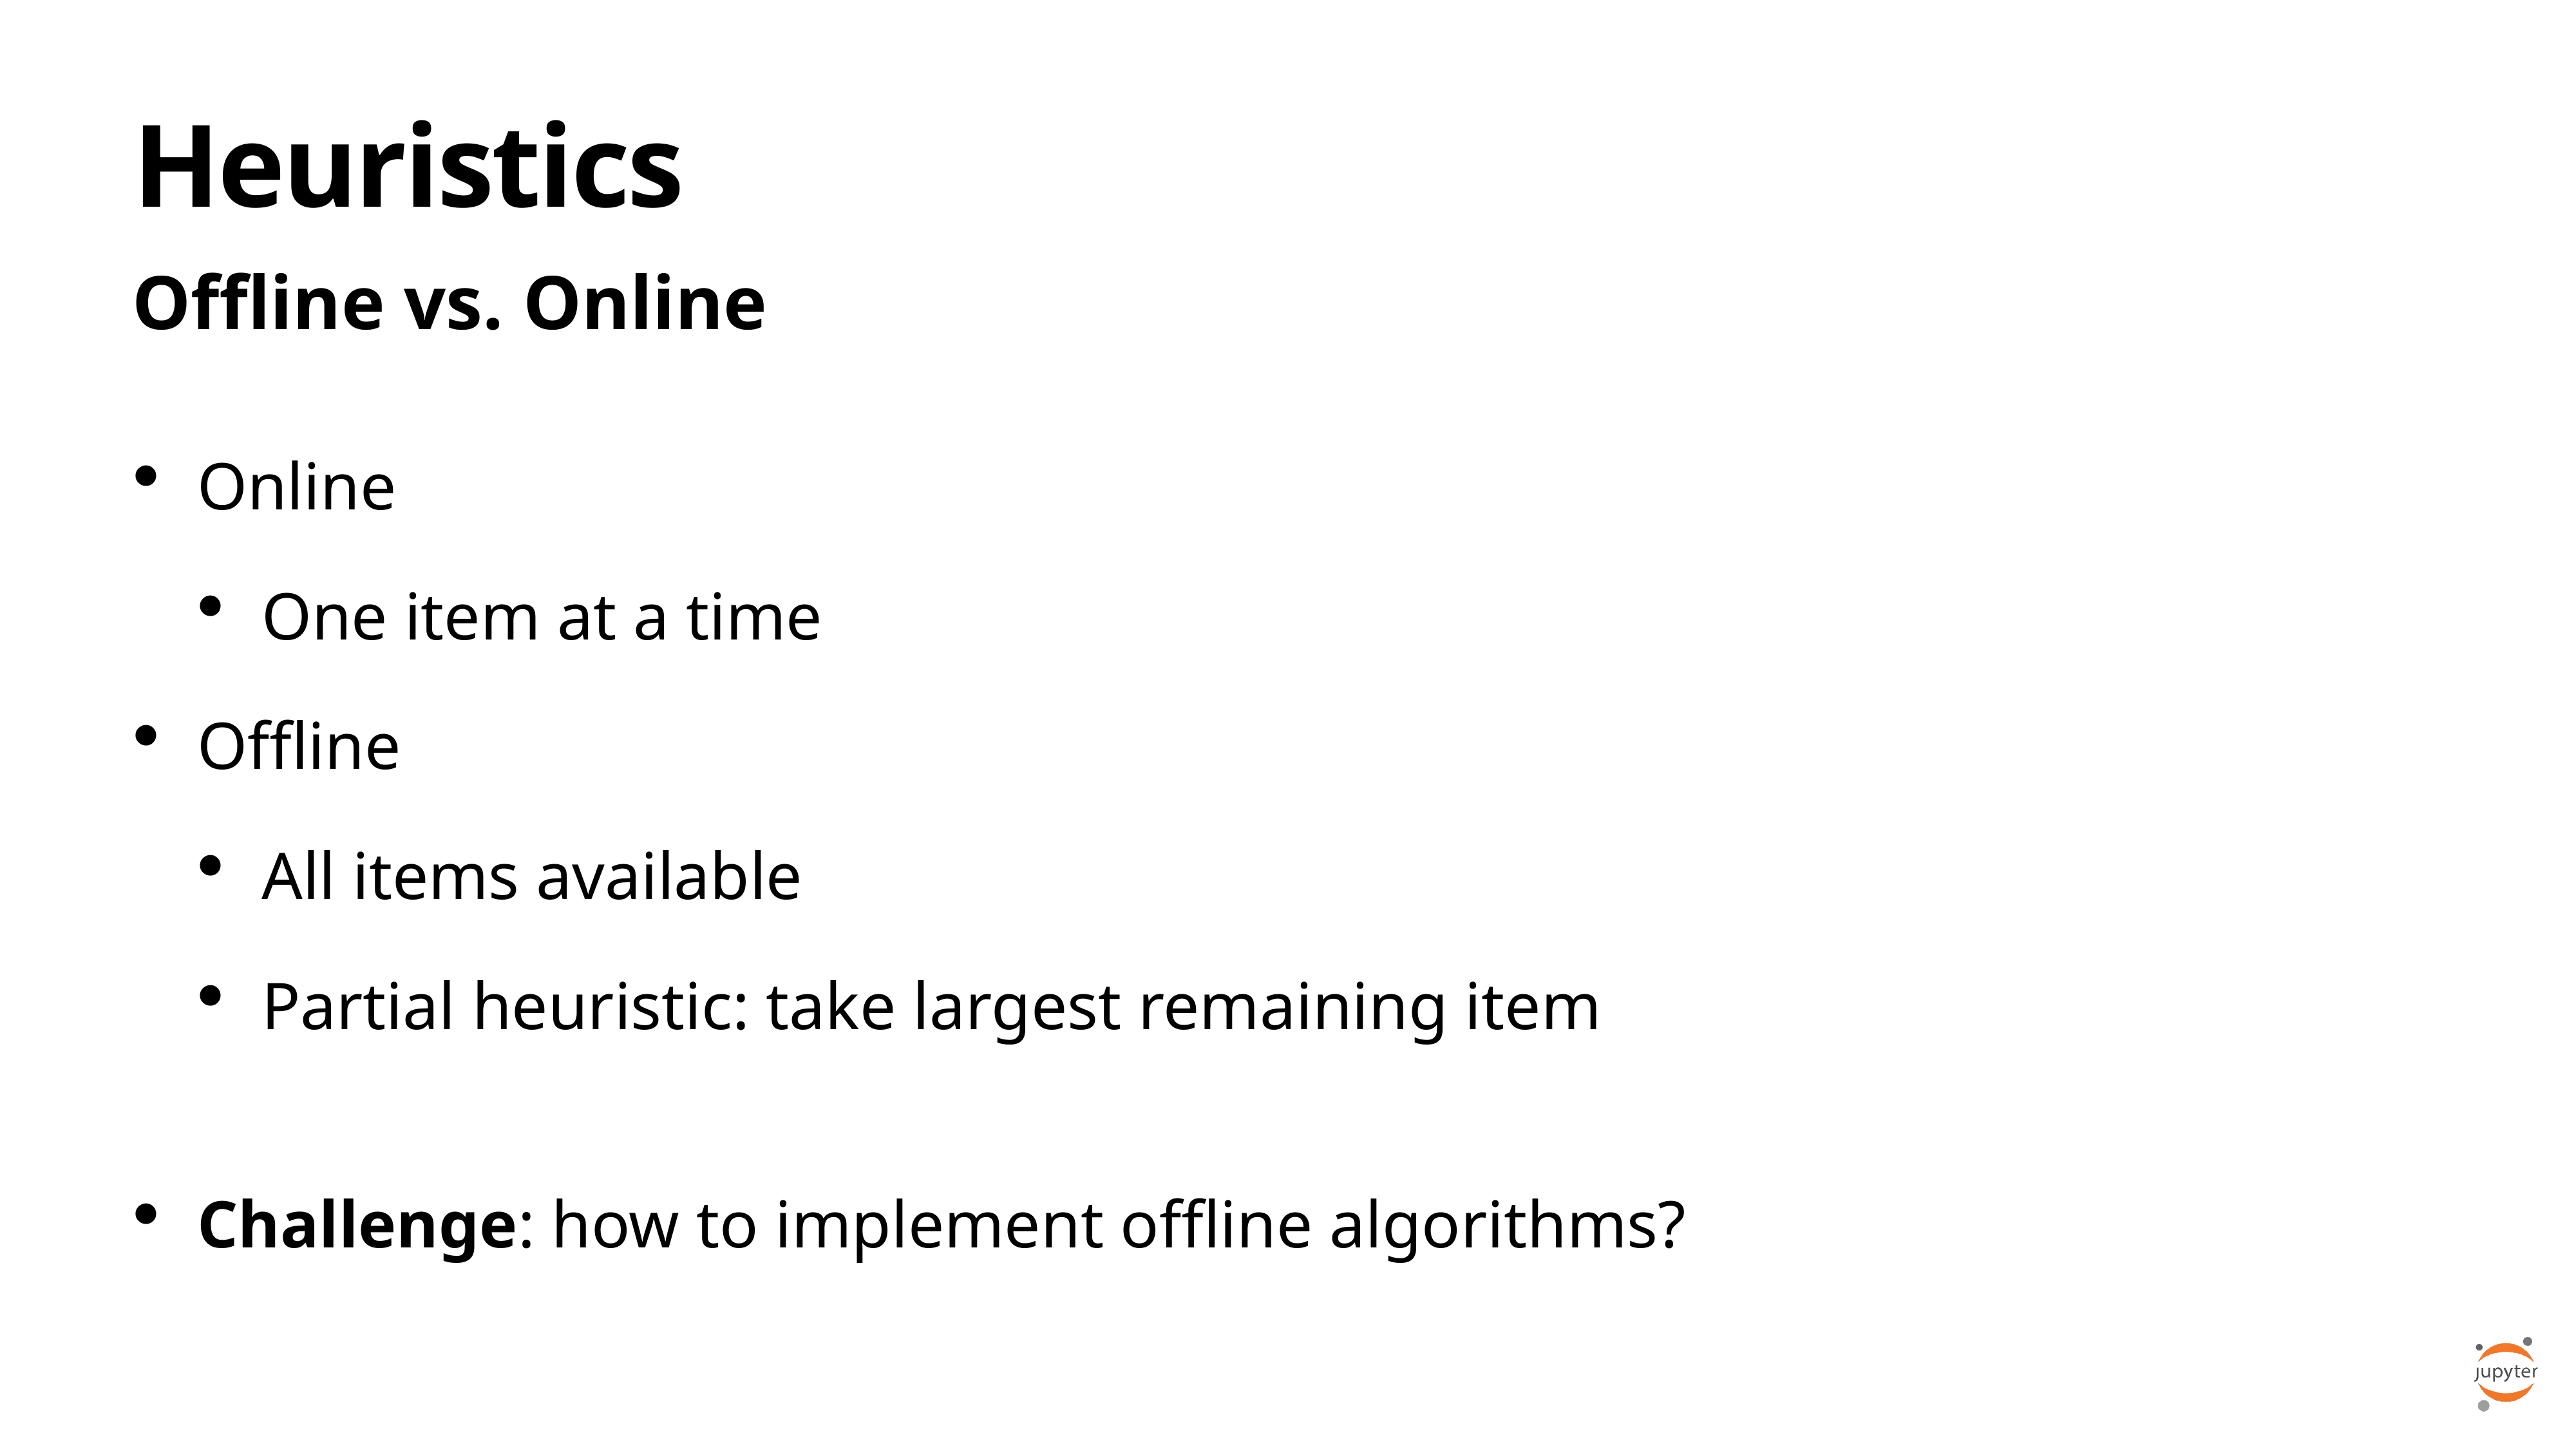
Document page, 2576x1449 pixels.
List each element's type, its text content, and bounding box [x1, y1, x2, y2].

list Offline vs. Online [127, 250, 2449, 350]
title Heuristics [127, 113, 2449, 250]
list Online One item at a time Offline All items available Partial heuristic: take largest remaining item Challenge: how to implement offline algorithms? [127, 448, 2449, 1321]
picture [2473, 1336, 2539, 1412]
